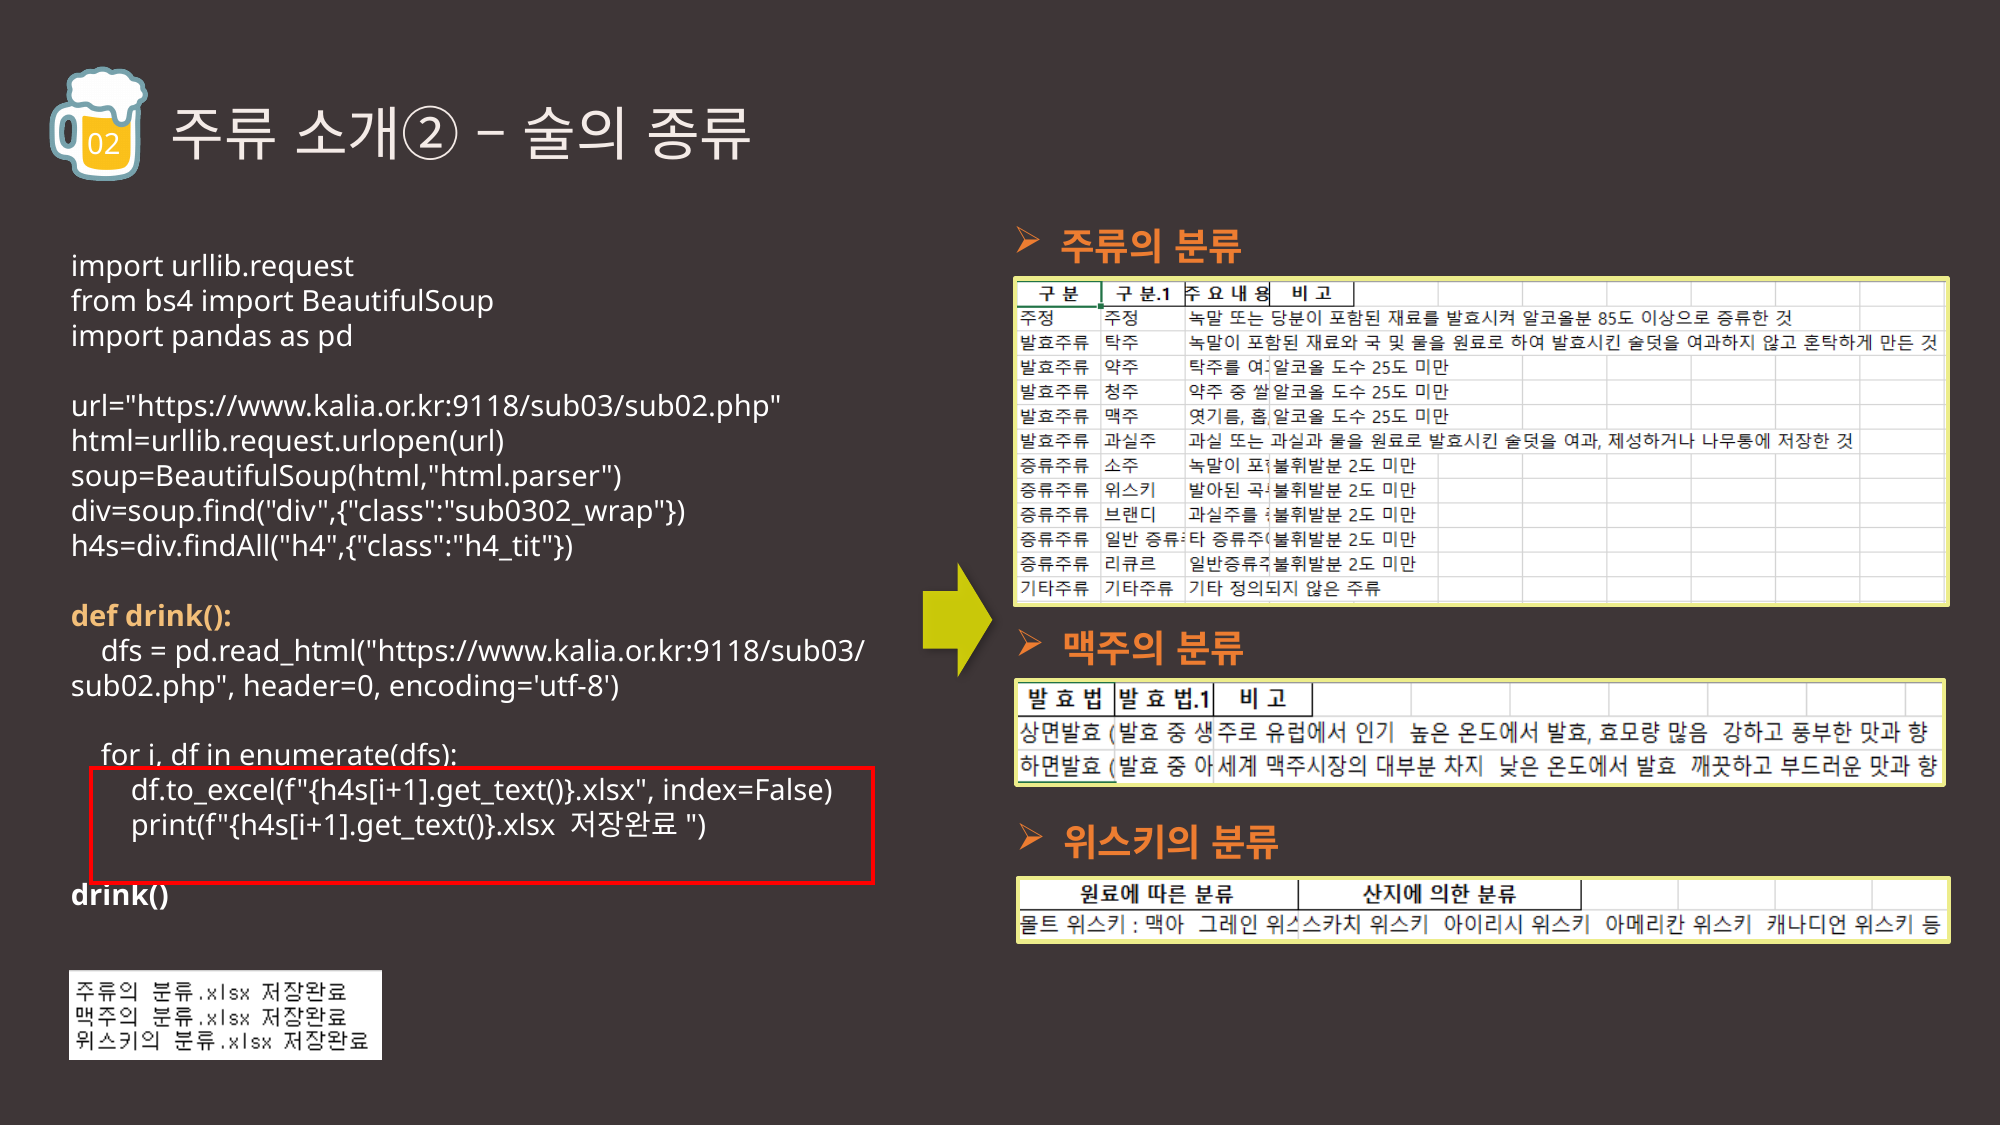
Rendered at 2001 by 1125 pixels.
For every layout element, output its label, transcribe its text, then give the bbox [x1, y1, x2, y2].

picture [41, 66, 156, 181]
text_box 위스키의 분류 [1001, 812, 1332, 872]
text_box 주류 소개② – 술의 종류 [156, 89, 825, 174]
picture [1016, 280, 1946, 603]
text_box 주류의 분류 [998, 215, 1329, 275]
picture [1018, 682, 1942, 783]
text_box import urllib.request from bs4 import BeautifulSoup import pandas as pd url="https://www.kalia.or.kr:9118/sub03/sub02.php" html=urllib.request.urlopen(url) soup=BeautifulSoup(html,"html.parser") div=soup.find("div",{"class":"sub0302_wrap"}) h4s=div.findAll("h4",{"class":"h4_tit"}) def drink(): dfs = pd.read_html("https://www.kalia.or.kr:9118/sub03/sub02.php", header=0, encoding='utf-8') for i, df in enumerate(dfs): df.to_excel(f"{h4s[i+1].get_text()}.xlsx", index=False) print(f"{h4s[i+1].get_text()}.xlsx 저장완료") drink() [56, 239, 899, 919]
text_box 맥주의 분류 [1000, 617, 1331, 678]
text_box [90, 767, 874, 884]
text_box [921, 558, 994, 682]
picture [69, 970, 382, 1060]
picture [1019, 880, 1947, 940]
